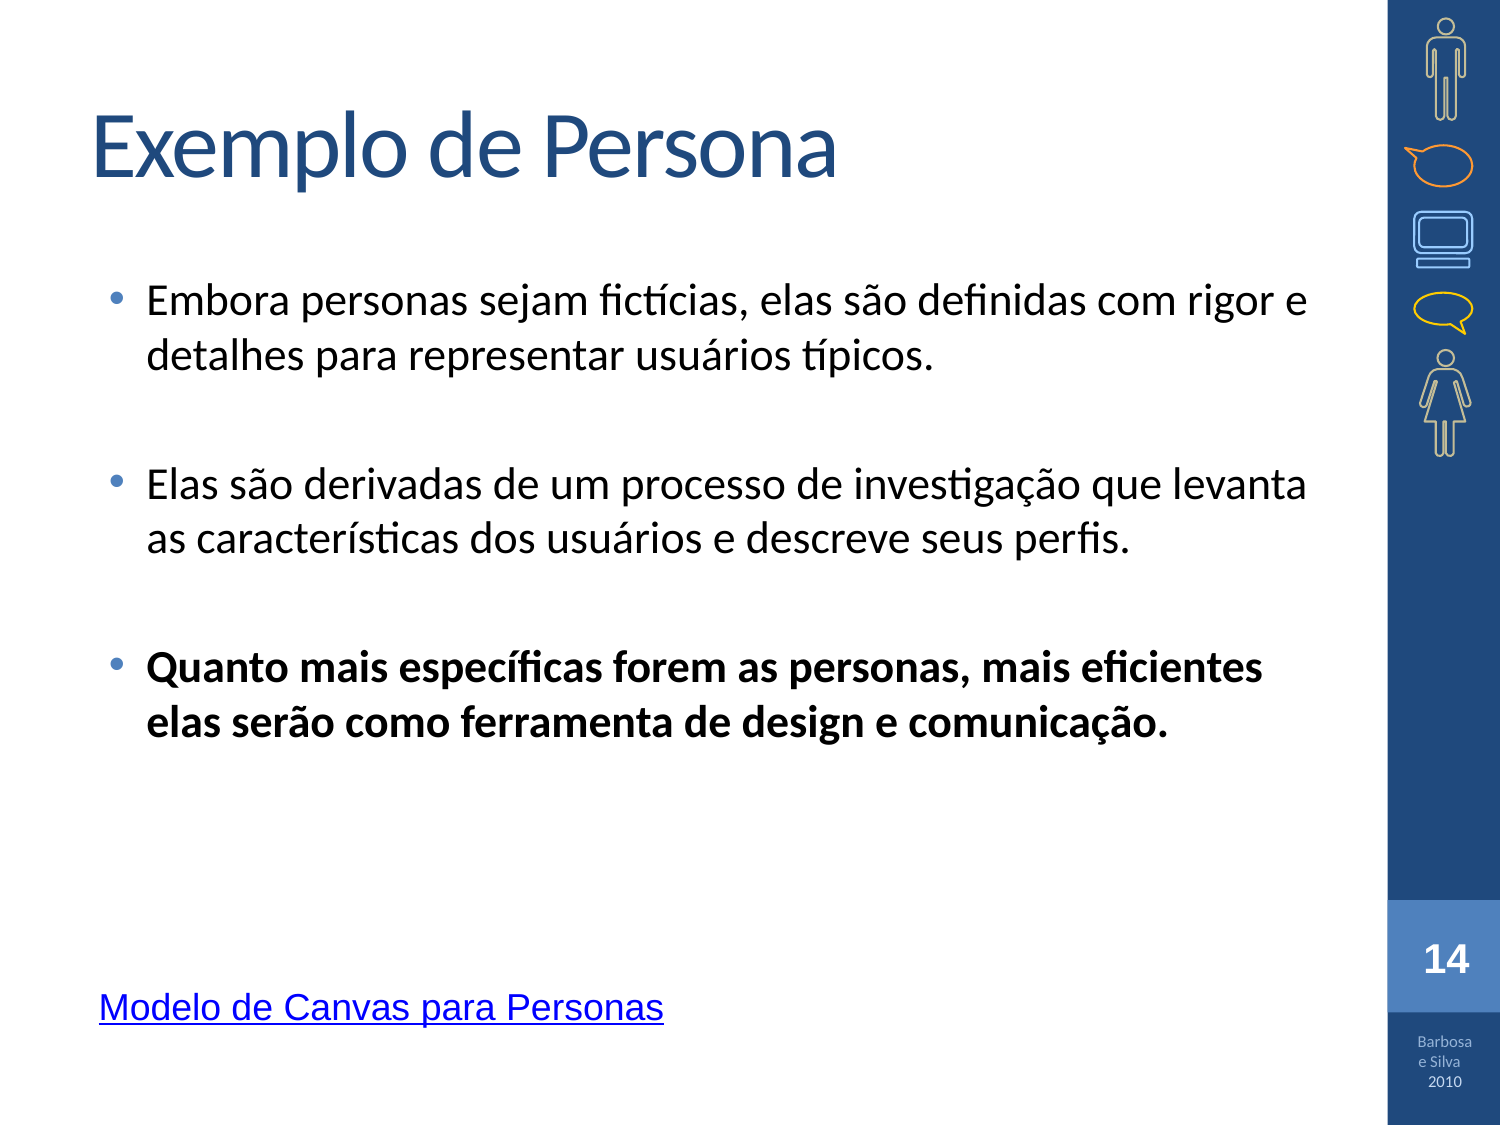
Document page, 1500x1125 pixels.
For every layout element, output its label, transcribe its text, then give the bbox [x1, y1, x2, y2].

title Exemplo de Persona [75, 45, 1325, 233]
list Embora personas sejam fictícias, elas são definidas com rigor e detalhes para representar usuários típicos. Elas são derivadas de um processo de investigação que levanta as características dos usuários e descreve seus perfis. Quanto mais específicas forem as personas, mais eficientes elas serão como ferramenta de design e comunicação. [74, 262, 1326, 906]
text_box Modelo de Canvas para Personas [83, 975, 1010, 1036]
